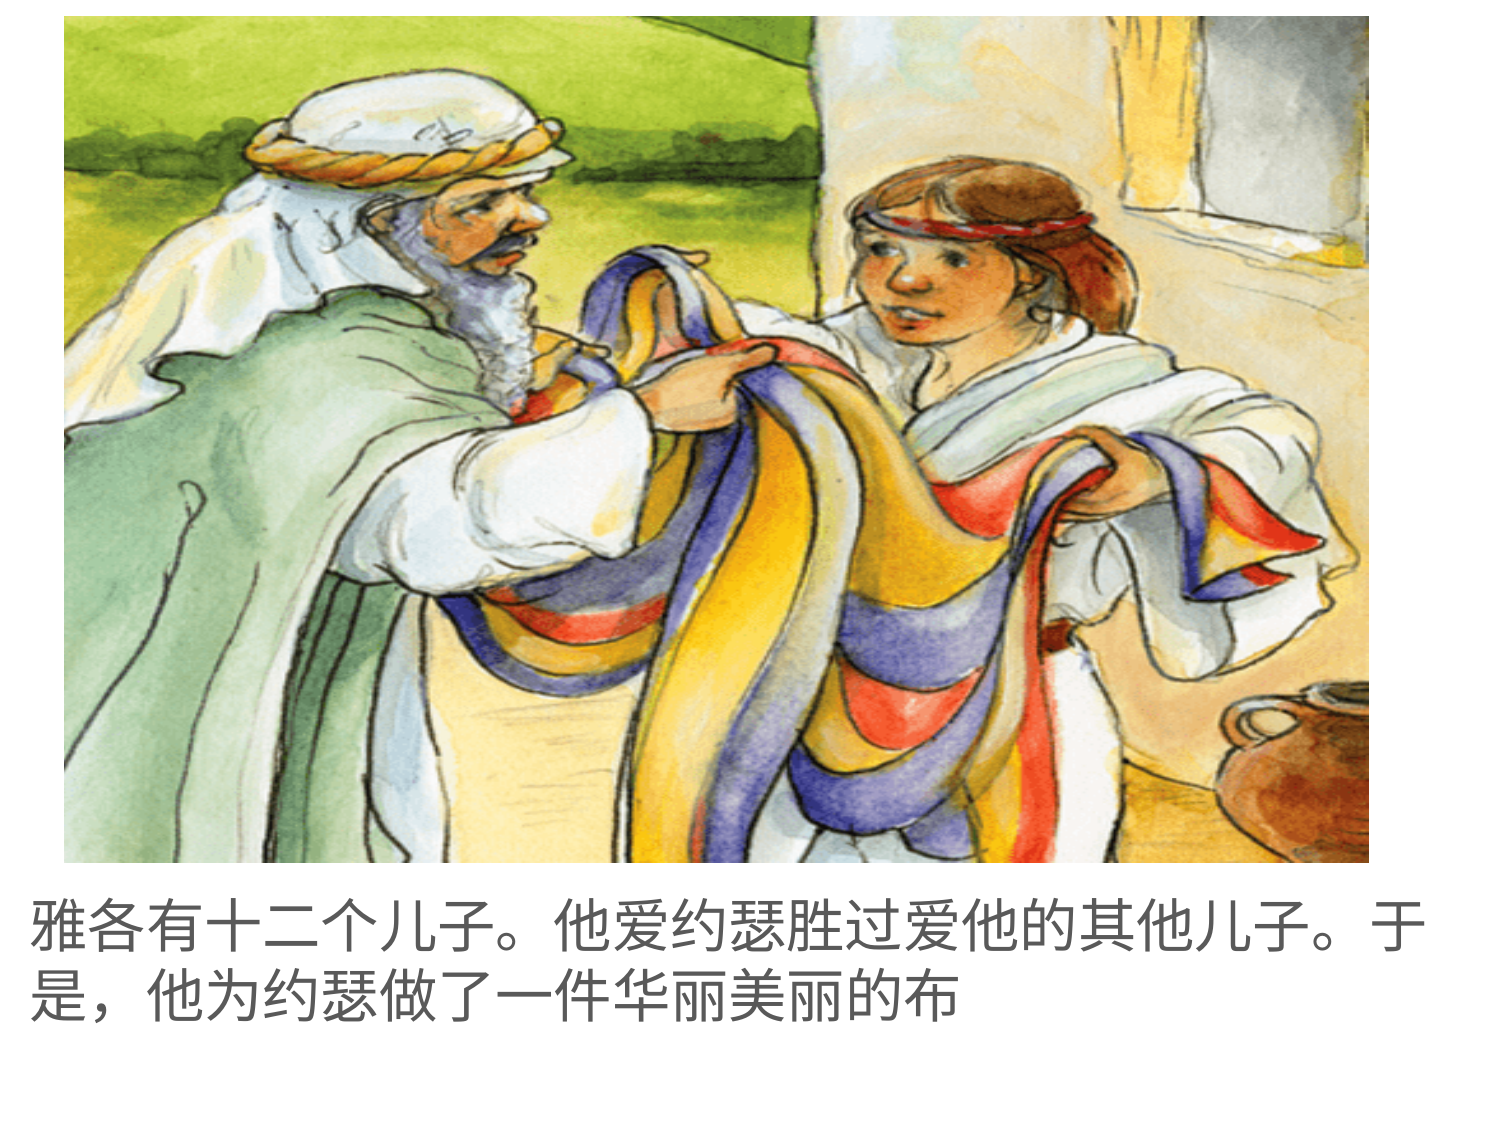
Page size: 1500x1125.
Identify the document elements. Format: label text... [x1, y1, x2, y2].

text_box 雅各有十二个儿子。他爱约瑟胜过爱他的其他儿子。于是，他为约瑟做了一件华丽美丽的布 [14, 881, 1486, 1037]
picture [64, 16, 1369, 863]
